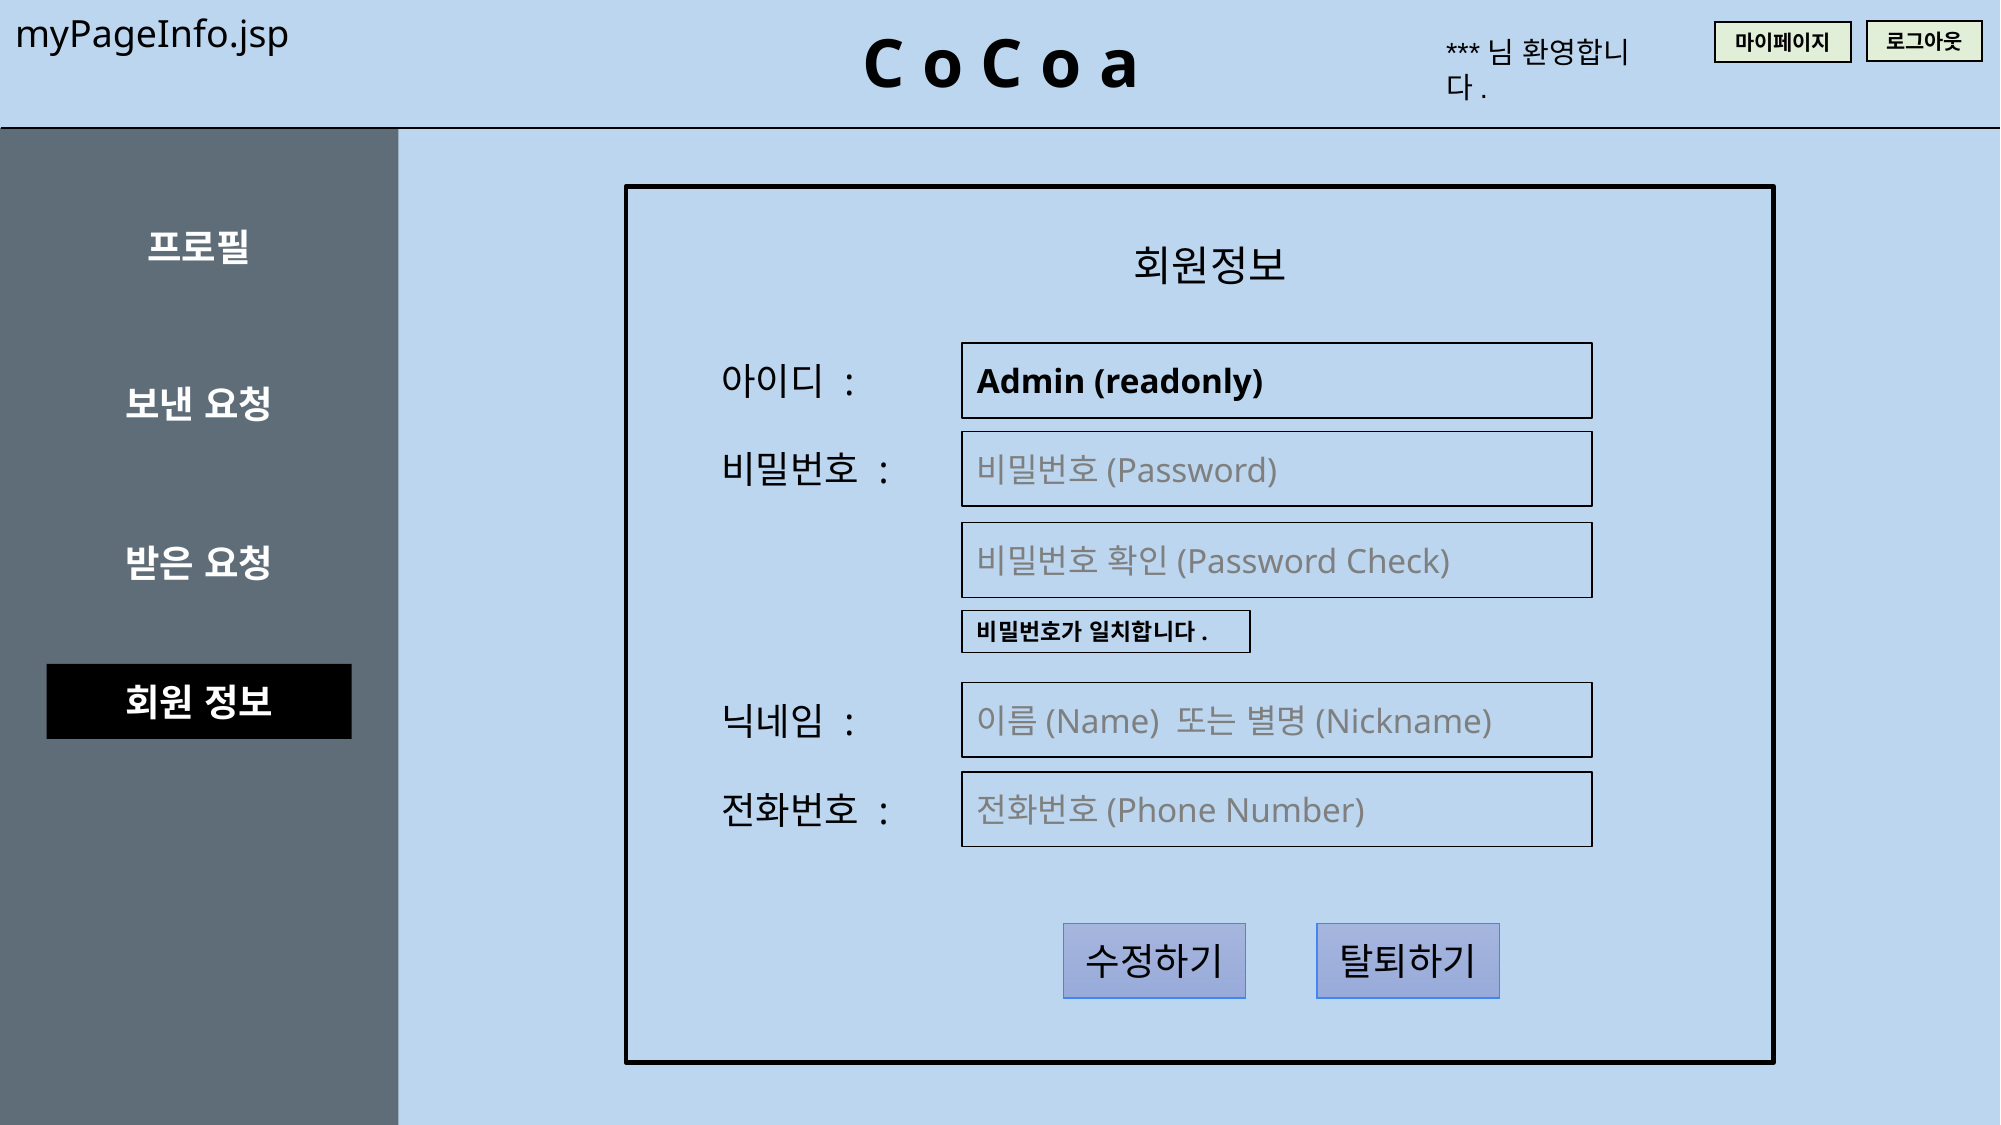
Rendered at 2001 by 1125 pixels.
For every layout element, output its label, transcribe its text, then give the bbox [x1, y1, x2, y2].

text_box 로그아웃 [1867, 21, 1982, 61]
text_box ***님 환영합니다. [1431, 27, 1688, 112]
text_box C o C o a [757, 13, 1245, 109]
text_box 프로필 [107, 208, 291, 284]
text_box [0, 127, 399, 1125]
text_box 보낸 요청 [94, 366, 304, 442]
text_box 회원 정보 [46, 663, 352, 739]
text_box 받은 요청 [94, 524, 304, 600]
text_box myPageInfo.jsp [0, 3, 331, 63]
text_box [625, 186, 1774, 1063]
text_box 마이페이지 [1715, 21, 1851, 62]
